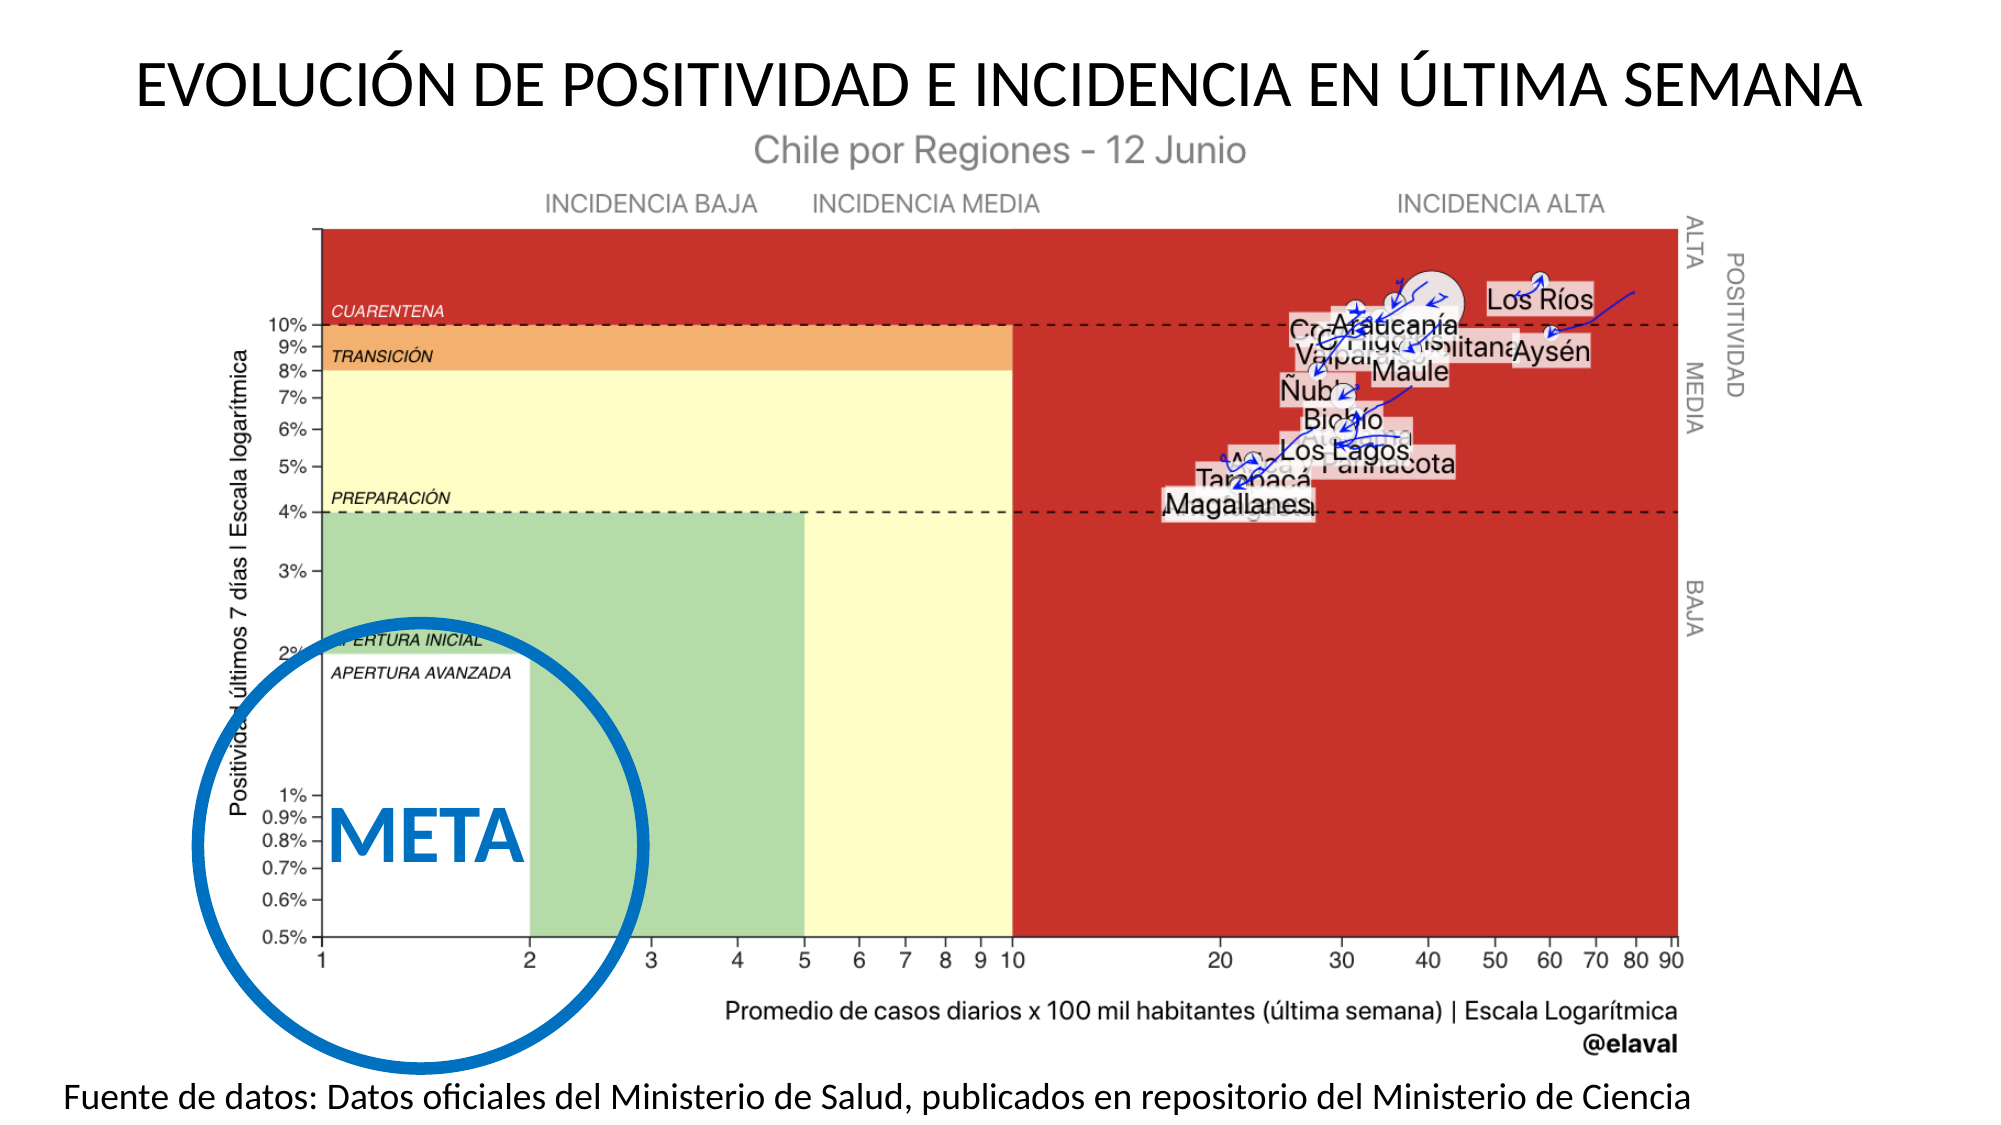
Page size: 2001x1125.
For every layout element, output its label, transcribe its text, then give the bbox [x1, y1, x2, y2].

picture [209, 128, 1755, 1069]
text_box [196, 773, 209, 919]
text_box EVOLUCIÓN DE POSITIVIDAD E INCIDENCIA EN ÚLTIMA SEMANA [120, 32, 1880, 127]
